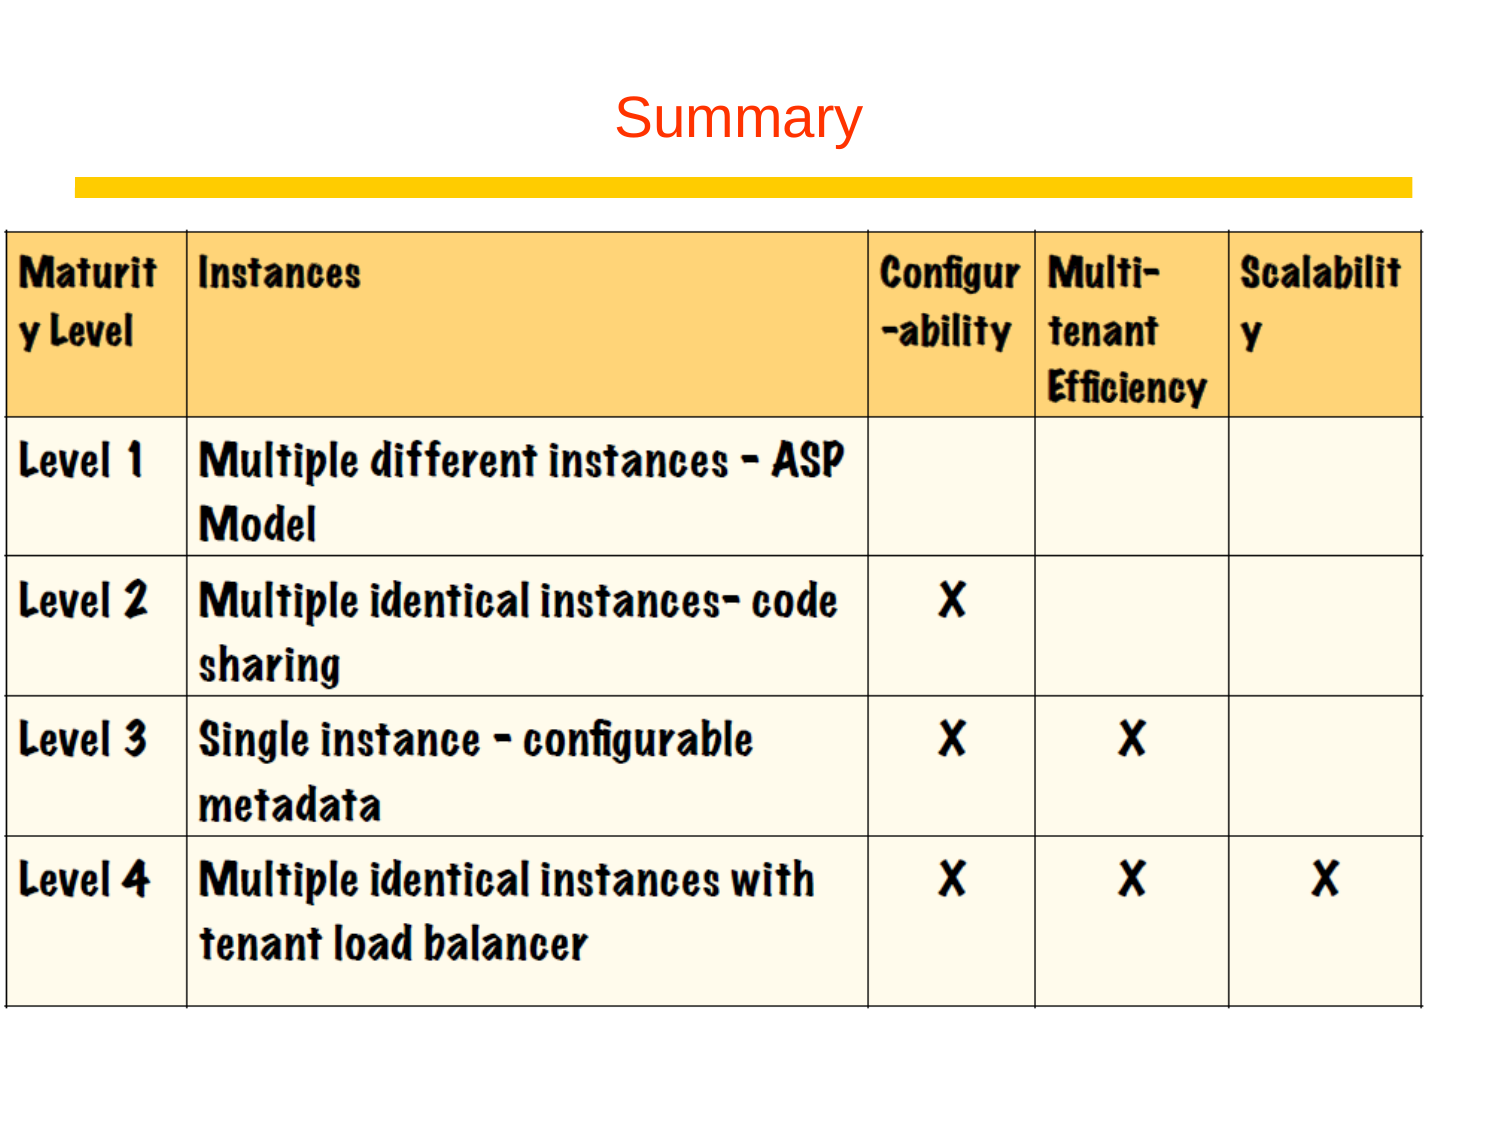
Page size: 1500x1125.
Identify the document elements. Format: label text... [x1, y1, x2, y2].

title Summary [66, 37, 1413, 159]
picture [0, 223, 1437, 1013]
